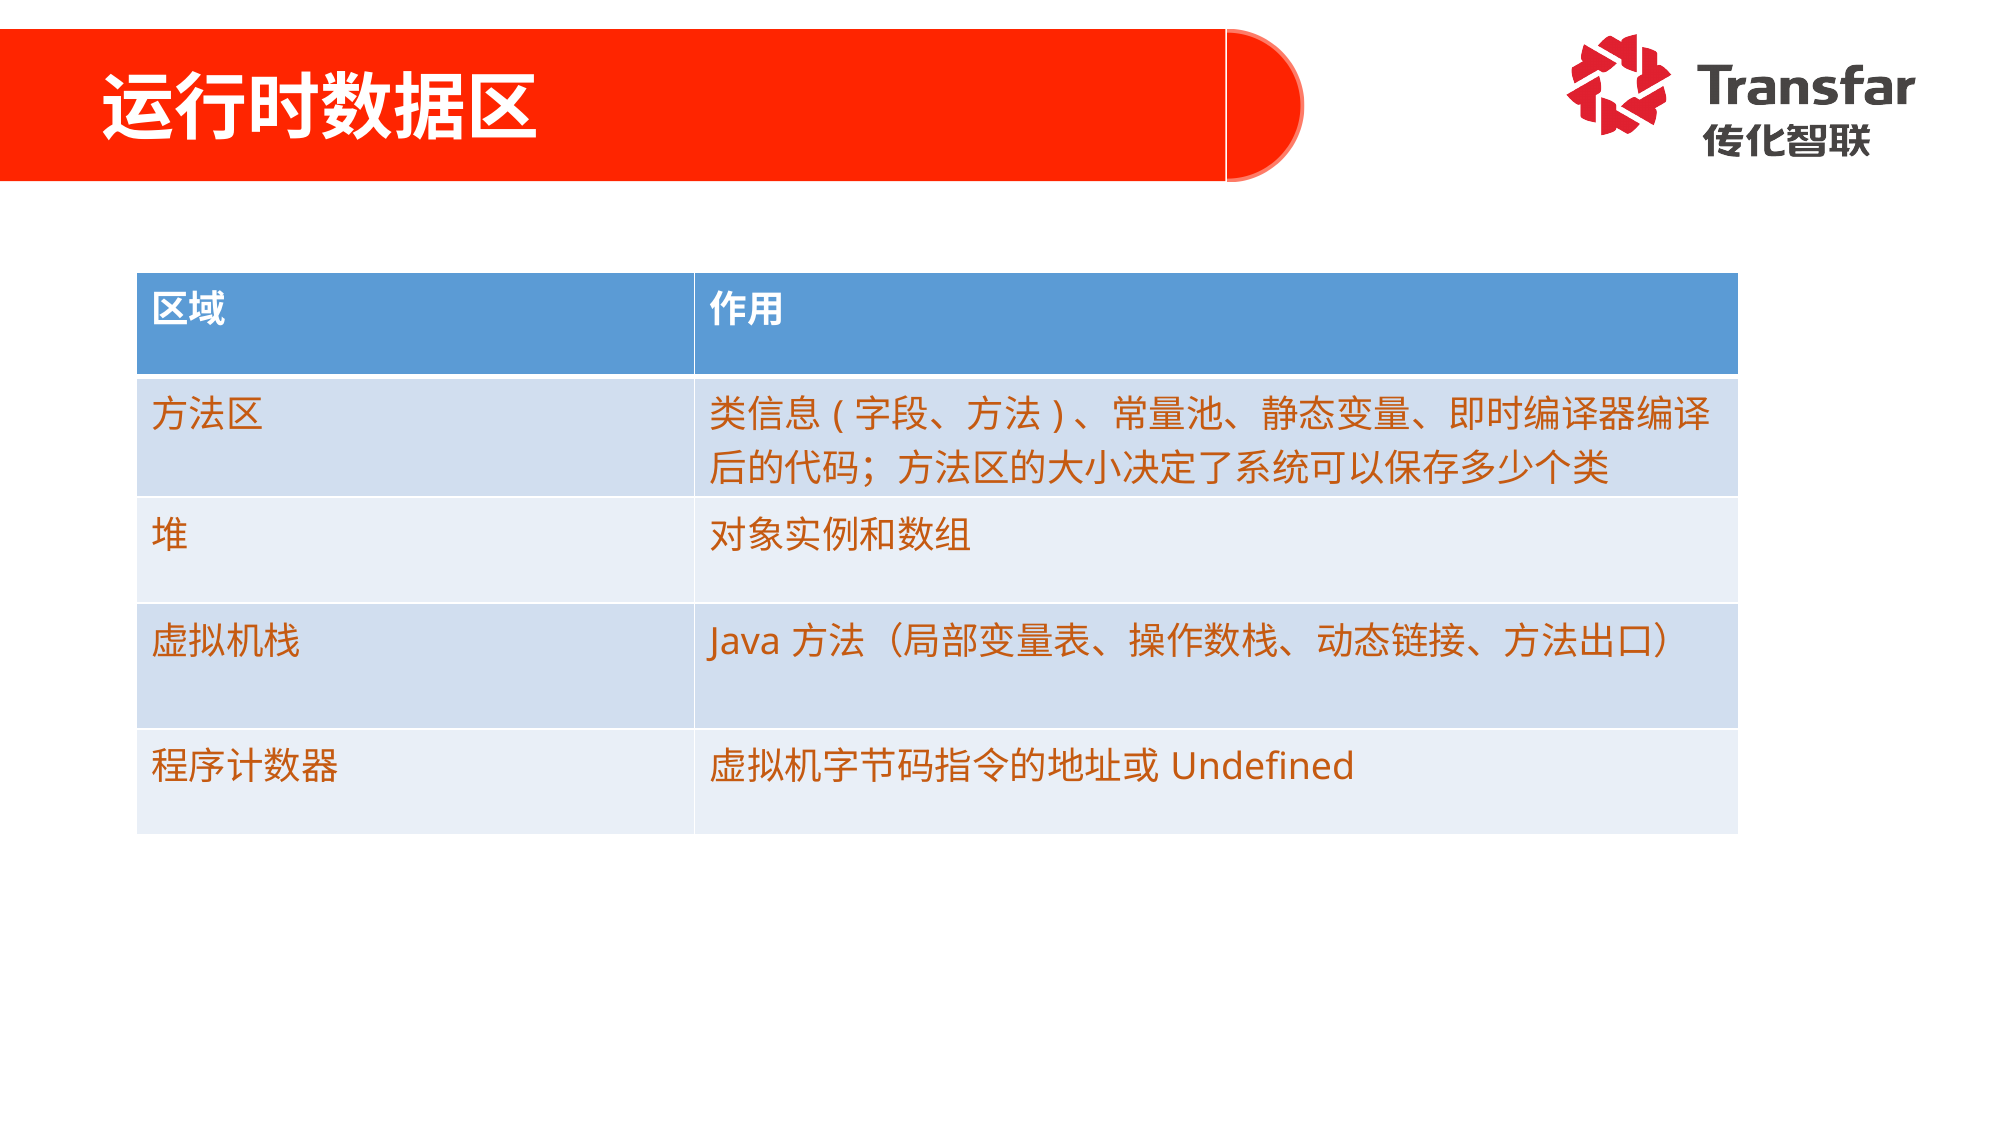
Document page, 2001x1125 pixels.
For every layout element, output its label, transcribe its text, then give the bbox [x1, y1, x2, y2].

table_cell 程序计数器 [137, 730, 694, 834]
table_cell 类信息(字段、方法)、常量池、静态变量、即时编译器编译后的代码；方法区的大小决定了系统可以保存多少个类 [695, 379, 1738, 496]
text_box 运行时数据区 [86, 53, 555, 156]
table_cell 虚拟机字节码指令的地址或Undefined [695, 730, 1738, 834]
table_cell Java方法（局部变量表、操作数栈、动态链接、方法出口） [695, 604, 1738, 728]
table_cell 方法区 [137, 379, 694, 496]
picture [1227, 29, 1308, 182]
table_cell 对象实例和数组 [695, 498, 1738, 602]
picture [1566, 34, 1916, 157]
table_cell 堆 [137, 498, 694, 602]
text_box [0, 28, 1226, 182]
table_header 作用 [695, 273, 1738, 374]
table_cell 虚拟机栈 [137, 604, 694, 728]
table_header 区域 [137, 273, 694, 374]
